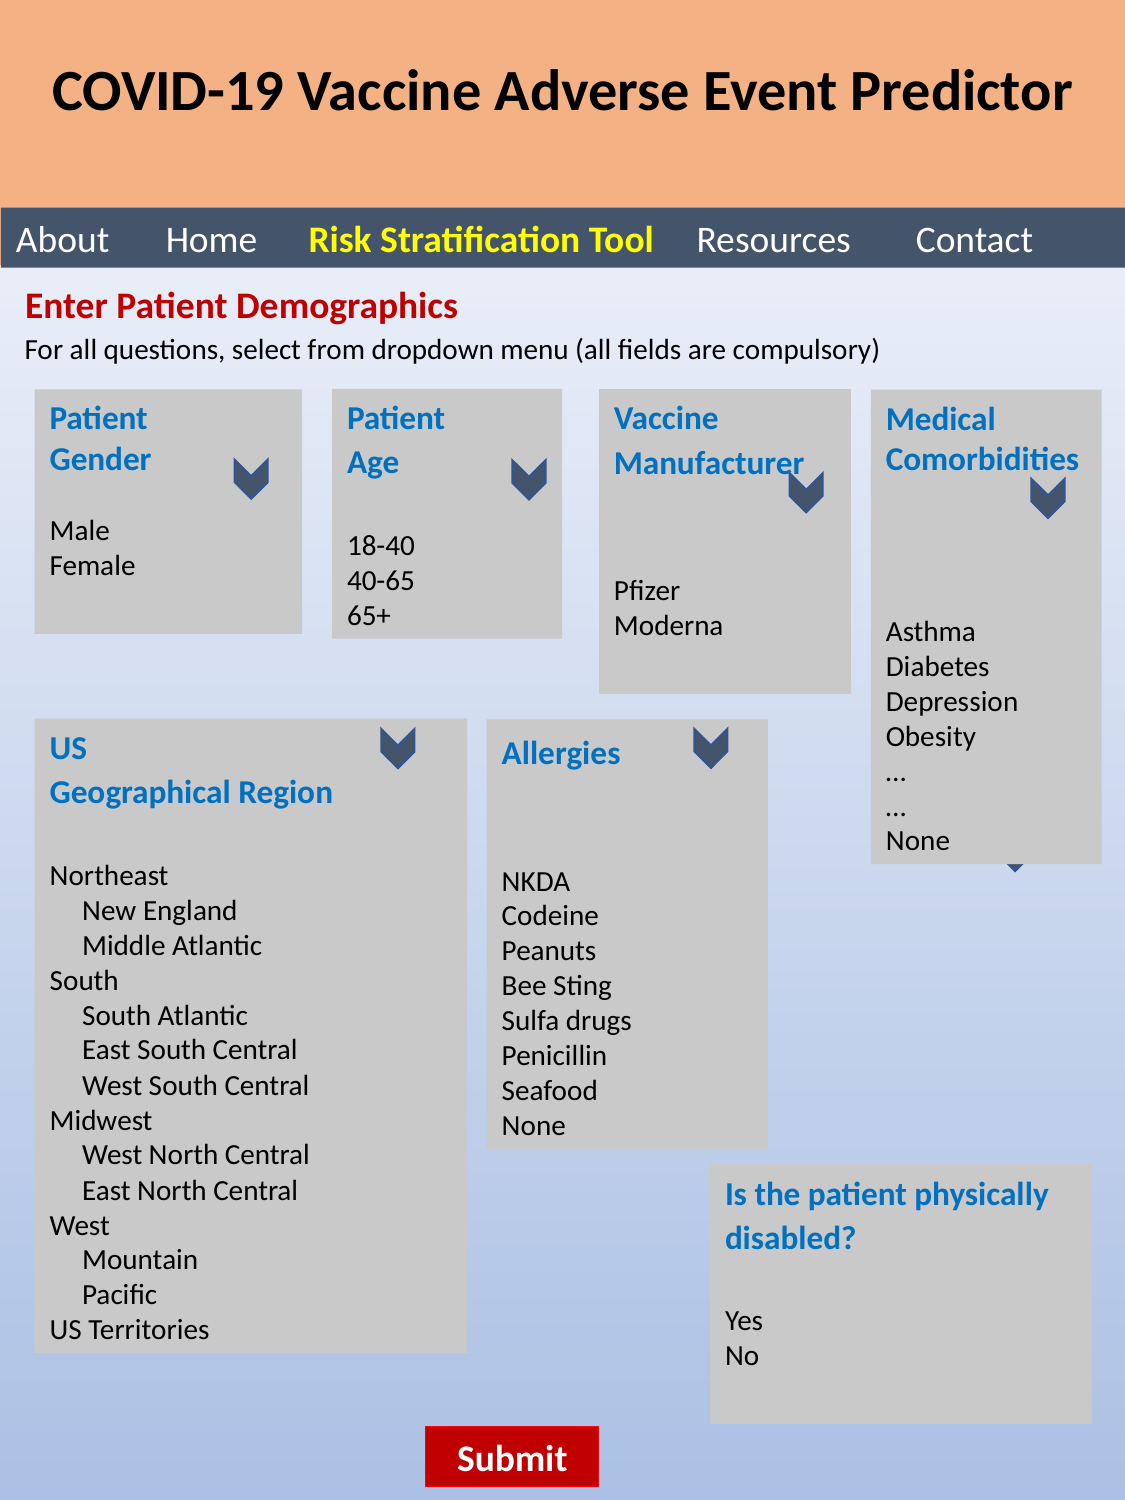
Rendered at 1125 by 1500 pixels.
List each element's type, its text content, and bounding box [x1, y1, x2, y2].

text_box [233, 457, 269, 501]
text_box [380, 726, 416, 770]
text_box [511, 457, 547, 501]
text_box US Geographical Region Northeast New England Middle Atlantic South South Atlantic East South Central West South Central Midwest West North Central East North Central West Mountain Pacific US Territories [34, 718, 468, 1354]
text_box For all questions, select from dropdown menu (all fields are compulsory) [9, 323, 1064, 374]
text_box Vaccine Manufacturer Pfizer Moderna [599, 389, 851, 694]
text_box [693, 726, 729, 770]
text_box About Home Risk Stratification Tool Resources Contact [0, 207, 1125, 268]
text_box Medical Comorbidities Asthma Diabetes Depression Obesity … … None [870, 389, 1102, 865]
text_box Submit [425, 1426, 599, 1487]
text_box COVID-19 Vaccine Adverse Event Predictor [0, 0, 1125, 207]
text_box [1030, 476, 1066, 520]
text_box Patient Gender Male Female [34, 389, 303, 634]
text_box Allergies NKDA Codeine Peanuts Bee Sting Sulfa drugs Penicillin Seafood None [486, 719, 768, 1149]
text_box Enter Patient Demographics [10, 273, 1032, 323]
text_box Patient Age 18-40 40-65 65+ [332, 388, 563, 639]
text_box Is the patient physically disabled? Yes No [710, 1164, 1093, 1424]
text_box [1007, 865, 1023, 873]
text_box [788, 470, 824, 514]
